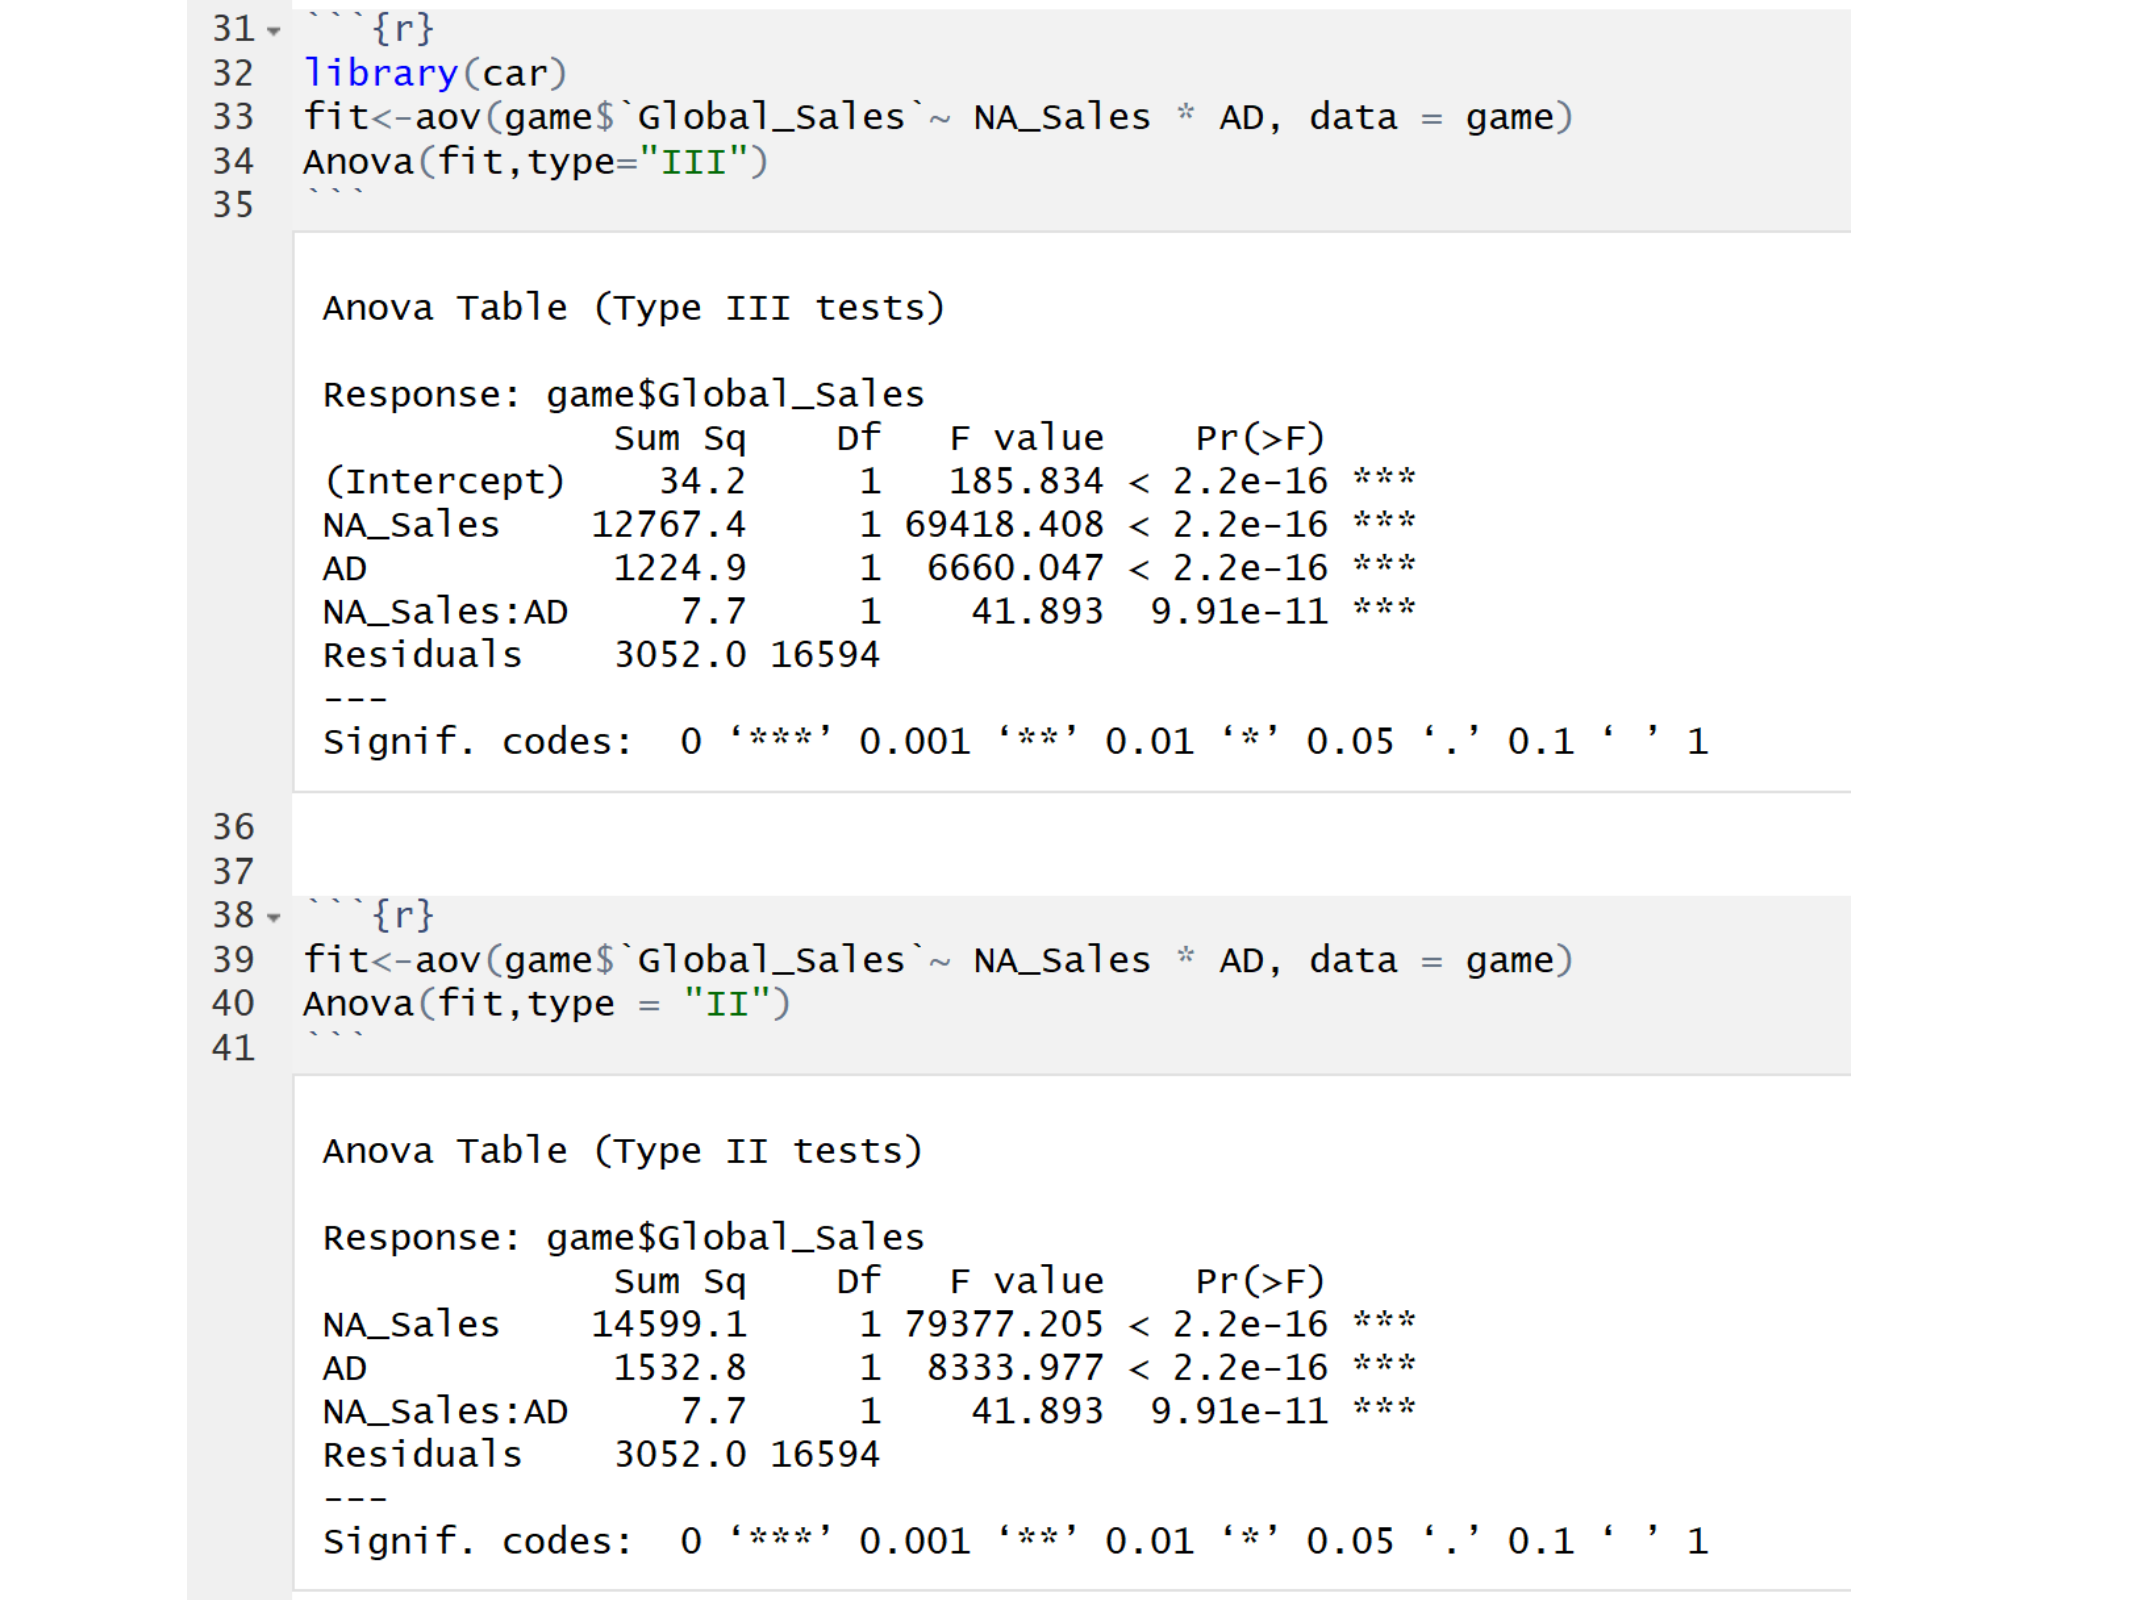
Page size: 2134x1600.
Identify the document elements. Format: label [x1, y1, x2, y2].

picture [186, 0, 1851, 1600]
